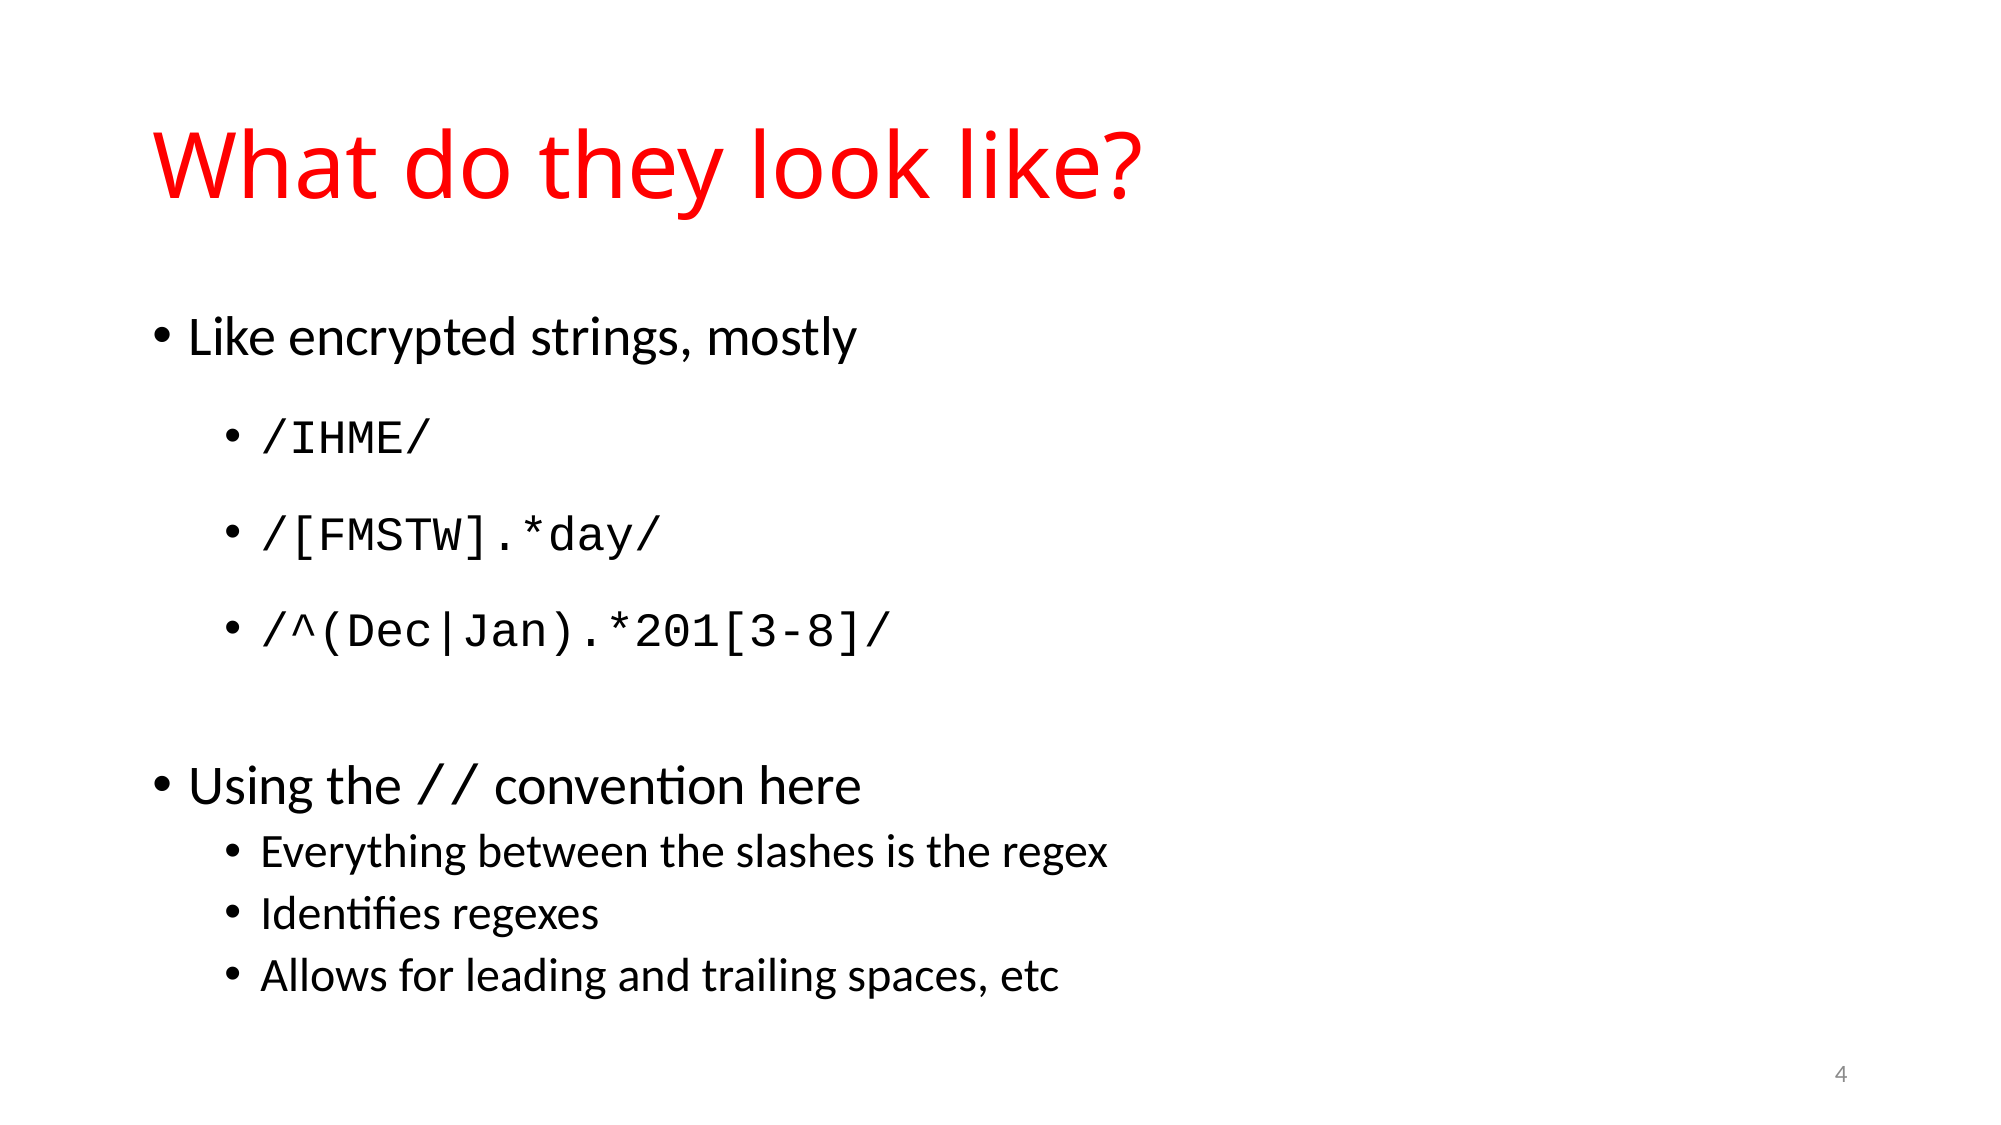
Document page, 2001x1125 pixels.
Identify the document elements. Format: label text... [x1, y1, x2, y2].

list Like encrypted strings, mostly /IHME/ /[FMSTW].*day/ /^(Dec|Jan).*201[3-8]/ Using the // convention here Everything between the slashes is the regex Identifies regexes Allows for leading and trailing spaces, etc [137, 299, 1863, 1014]
slide_number 4 [1412, 1042, 1863, 1103]
title What do they look like? [137, 59, 1863, 278]
